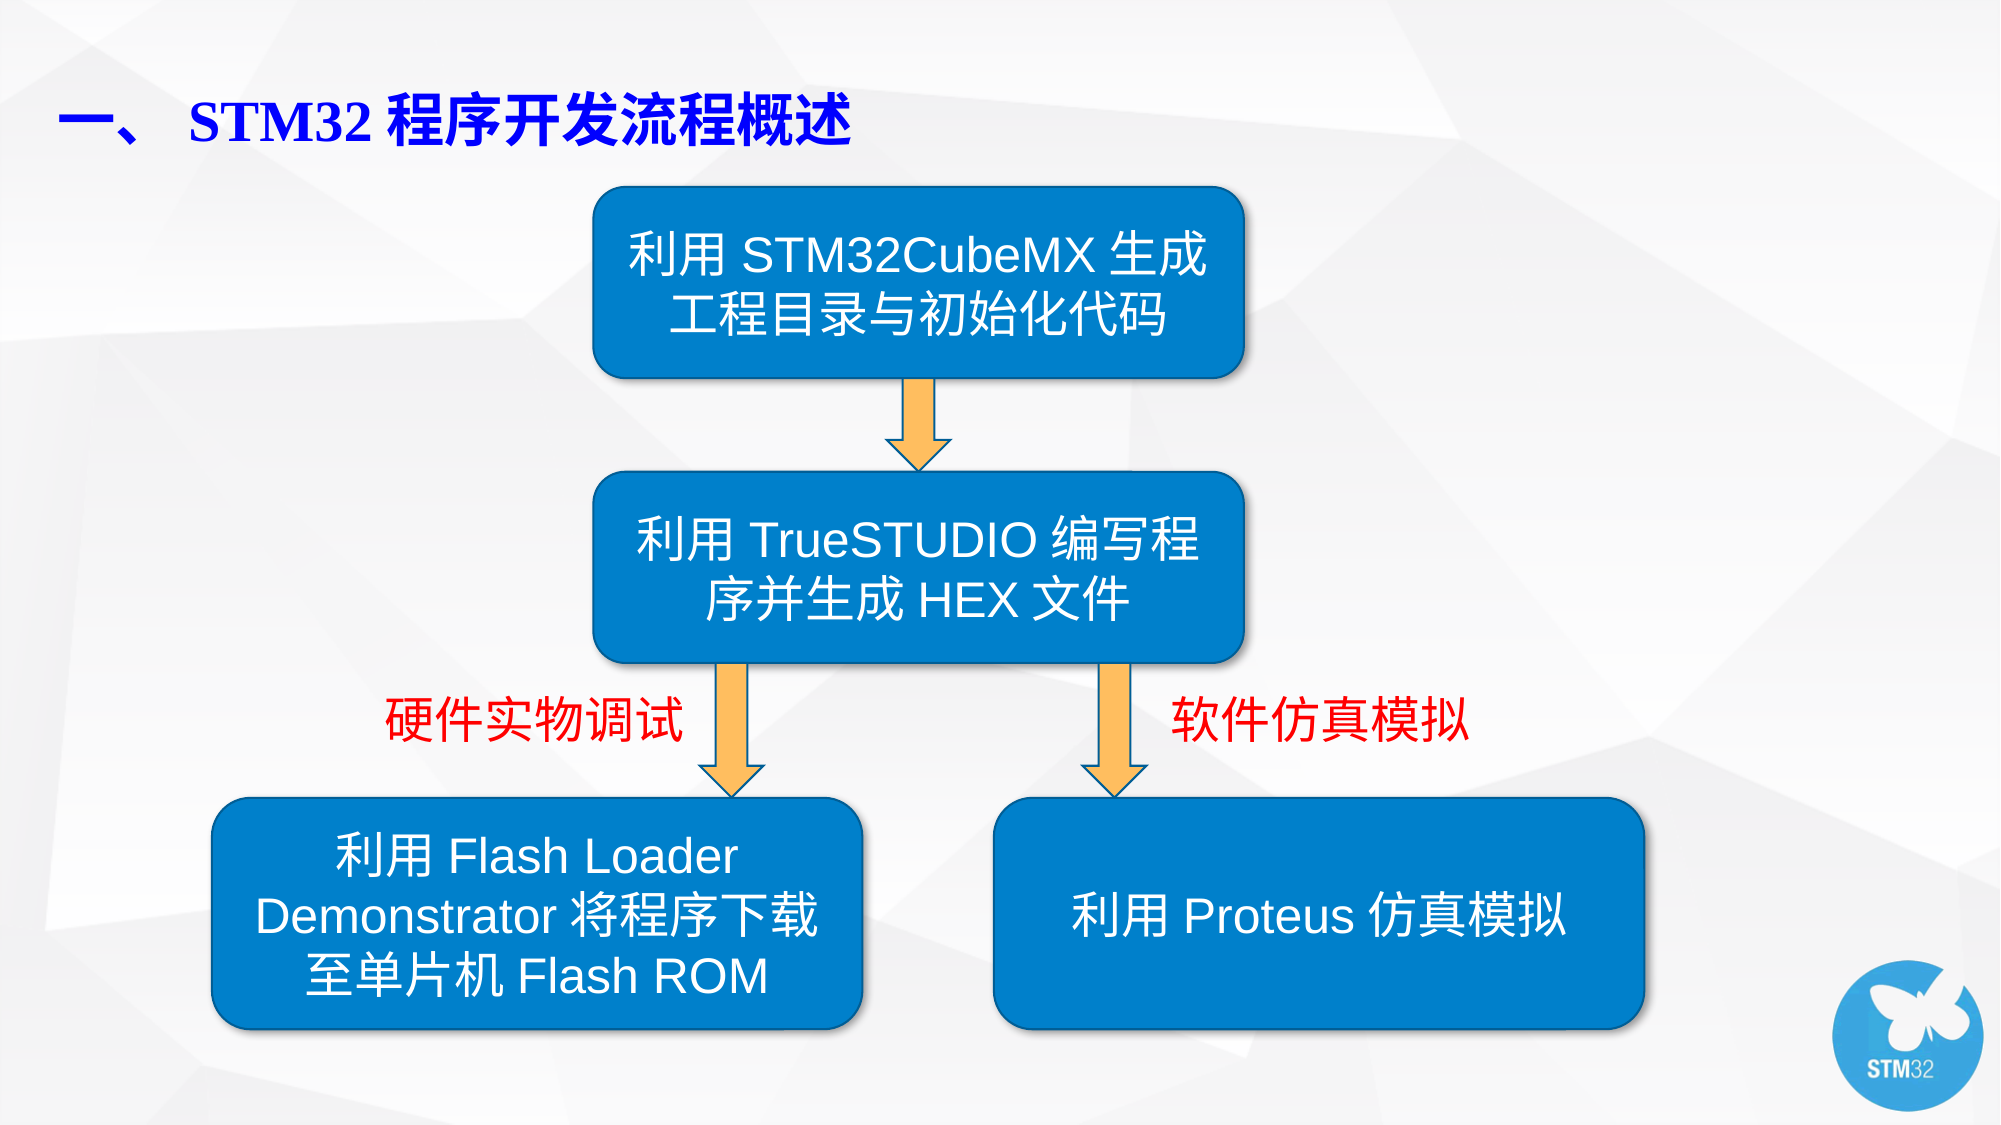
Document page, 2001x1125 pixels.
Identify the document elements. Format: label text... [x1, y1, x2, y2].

picture [0, 0, 2000, 1125]
text_box 利用Flash Loader Demonstrator将程序下载至单片机Flash ROM [210, 796, 864, 1031]
text_box 一、STM32程序开发流程概述 [42, 55, 1958, 161]
text_box [884, 377, 953, 474]
text_box 利用STM32CubeMX生成工程目录与初始化代码 [592, 185, 1245, 380]
text_box [697, 661, 766, 800]
text_box 软件仿真模拟 [1155, 680, 1485, 756]
text_box 利用Proteus仿真模拟 [992, 796, 1646, 1031]
text_box 利用TrueSTUDIO编写程序并生成HEX文件 [592, 470, 1245, 664]
text_box [1080, 661, 1149, 800]
text_box 硬件实物调试 [369, 680, 700, 756]
